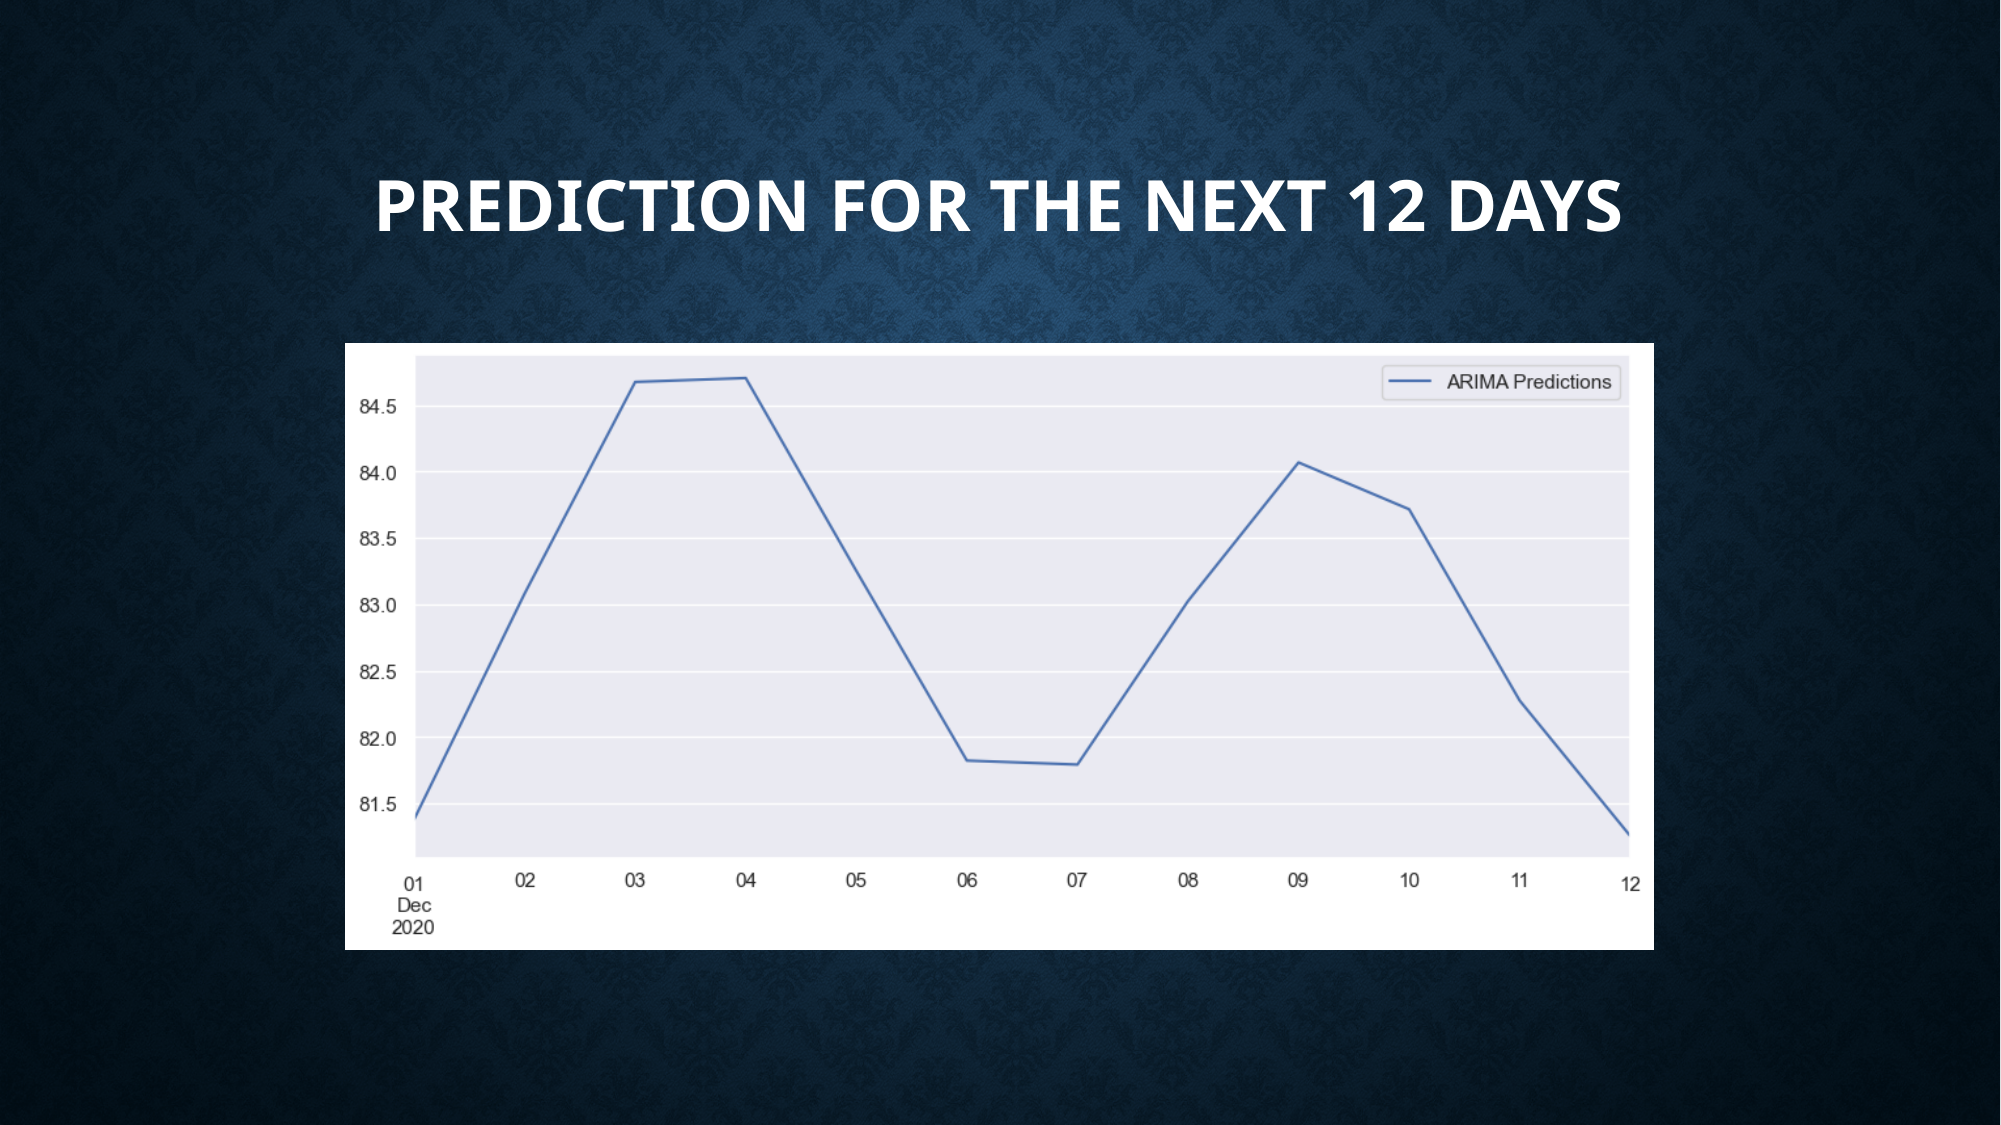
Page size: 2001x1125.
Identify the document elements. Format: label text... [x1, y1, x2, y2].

title Prediction for the next 12 days [149, 99, 1849, 318]
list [344, 343, 1654, 951]
